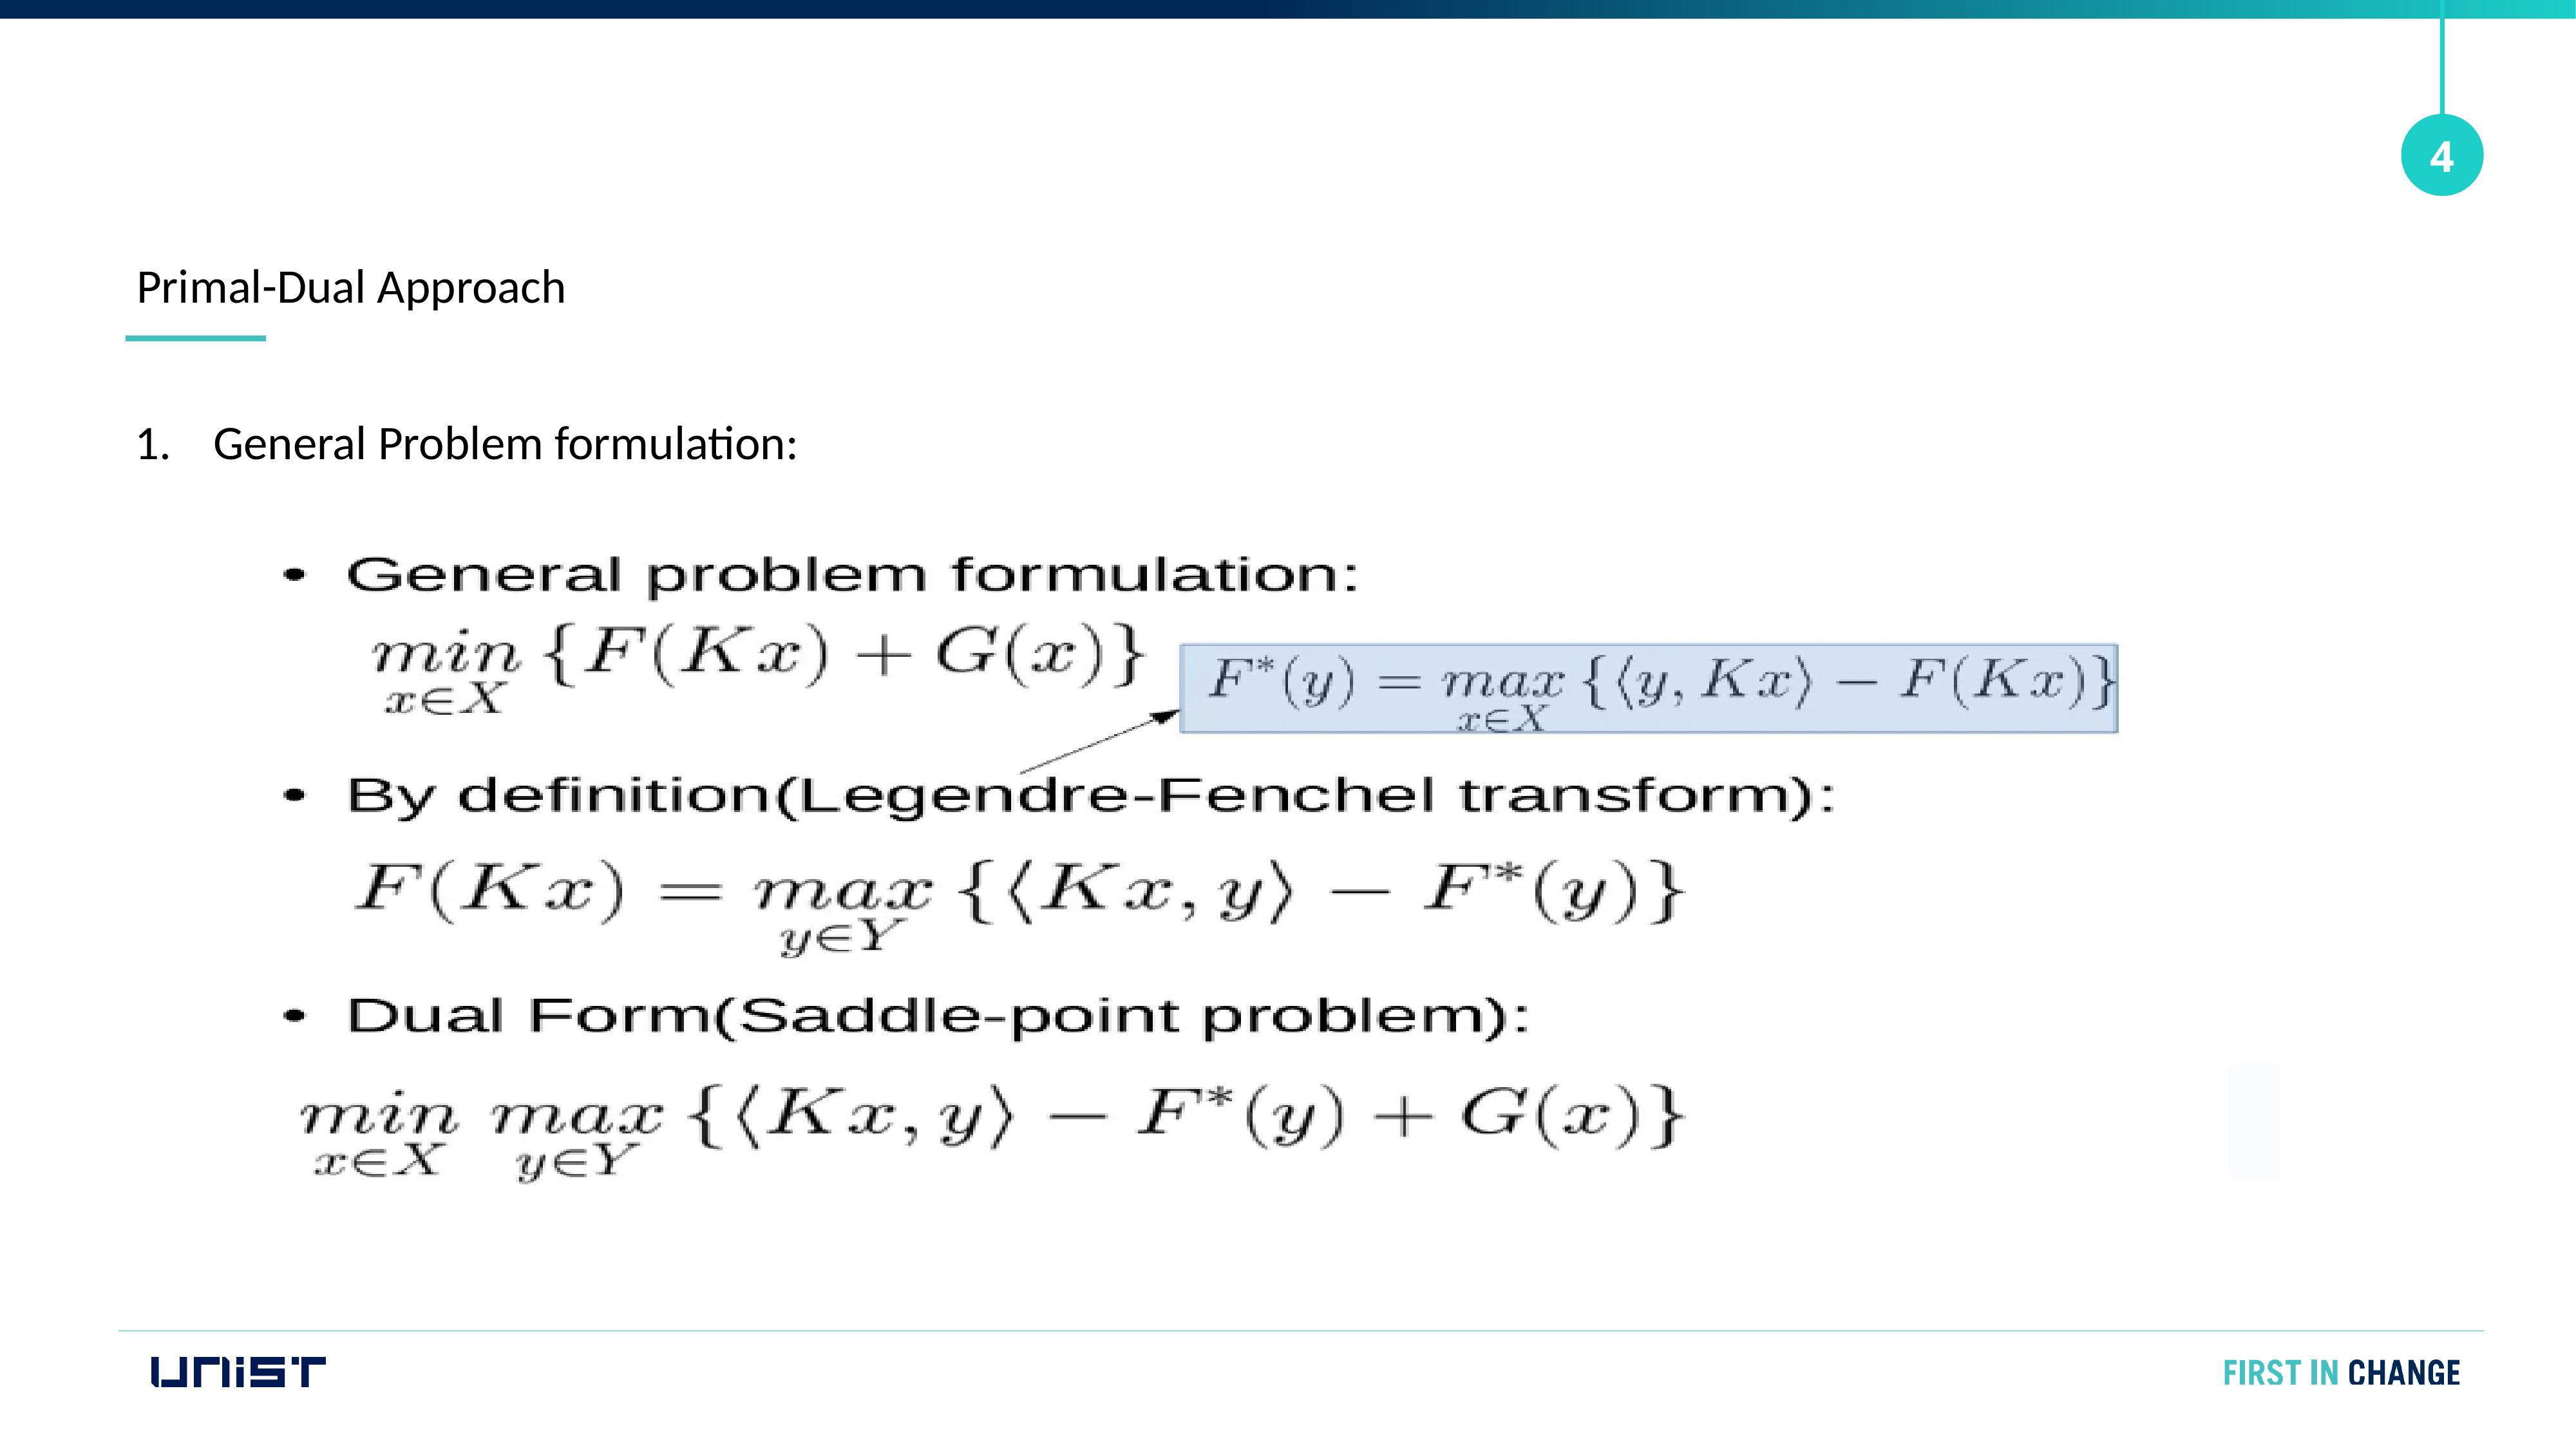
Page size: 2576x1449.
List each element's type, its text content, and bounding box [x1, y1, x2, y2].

picture [151, 1357, 326, 1387]
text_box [0, 0, 2576, 196]
text_box General Problem formulation: [125, 406, 1509, 822]
picture [2224, 1359, 2460, 1385]
text_box Primal-Dual Approach [127, 250, 577, 317]
picture [169, 523, 2278, 1202]
